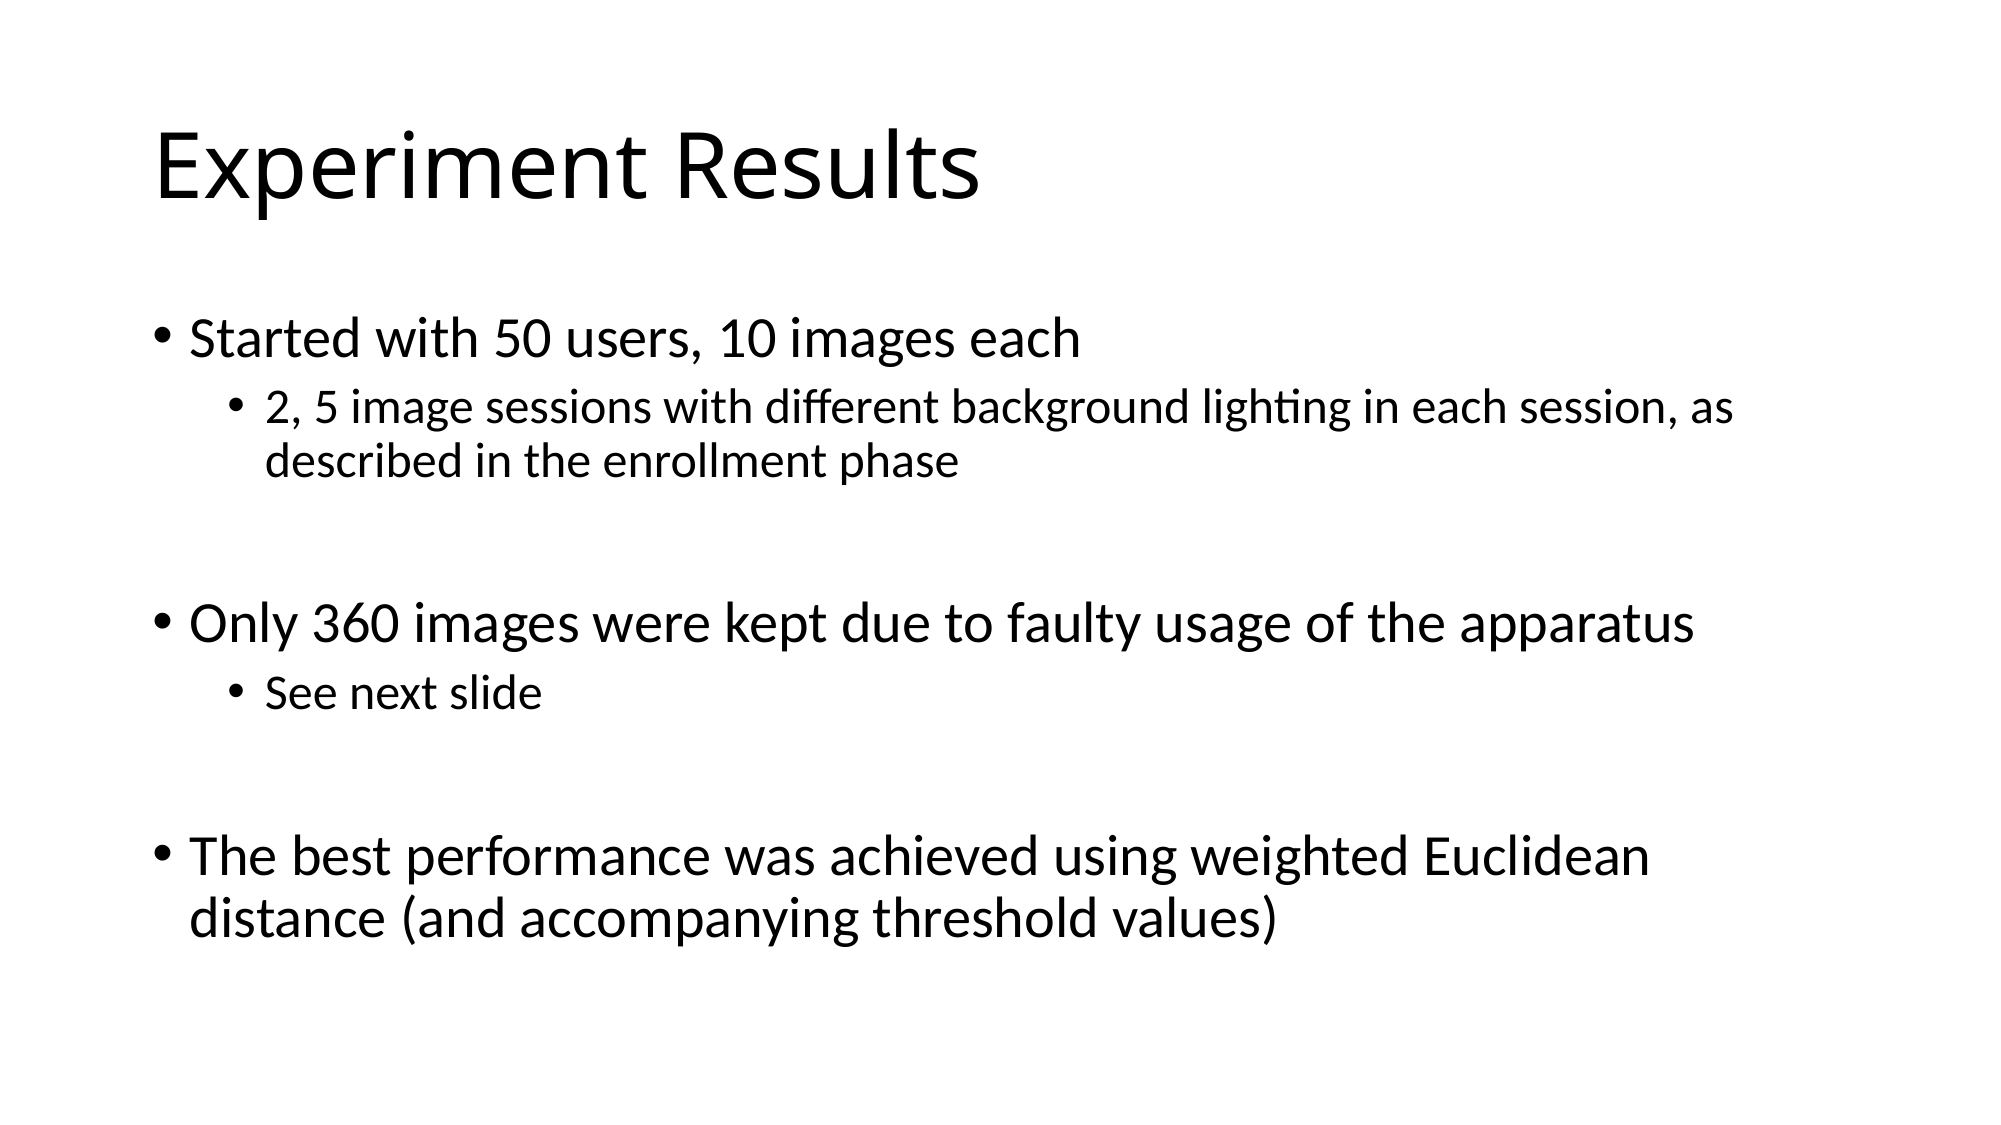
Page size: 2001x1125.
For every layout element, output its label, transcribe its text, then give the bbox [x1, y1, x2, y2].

list Started with 50 users, 10 images each 2, 5 image sessions with different background lighting in each session, as described in the enrollment phase Only 360 images were kept due to faulty usage of the apparatus See next slide The best performance was achieved using weighted Euclidean distance (and accompanying threshold values) [137, 299, 1863, 1014]
title Experiment Results [137, 59, 1863, 278]
